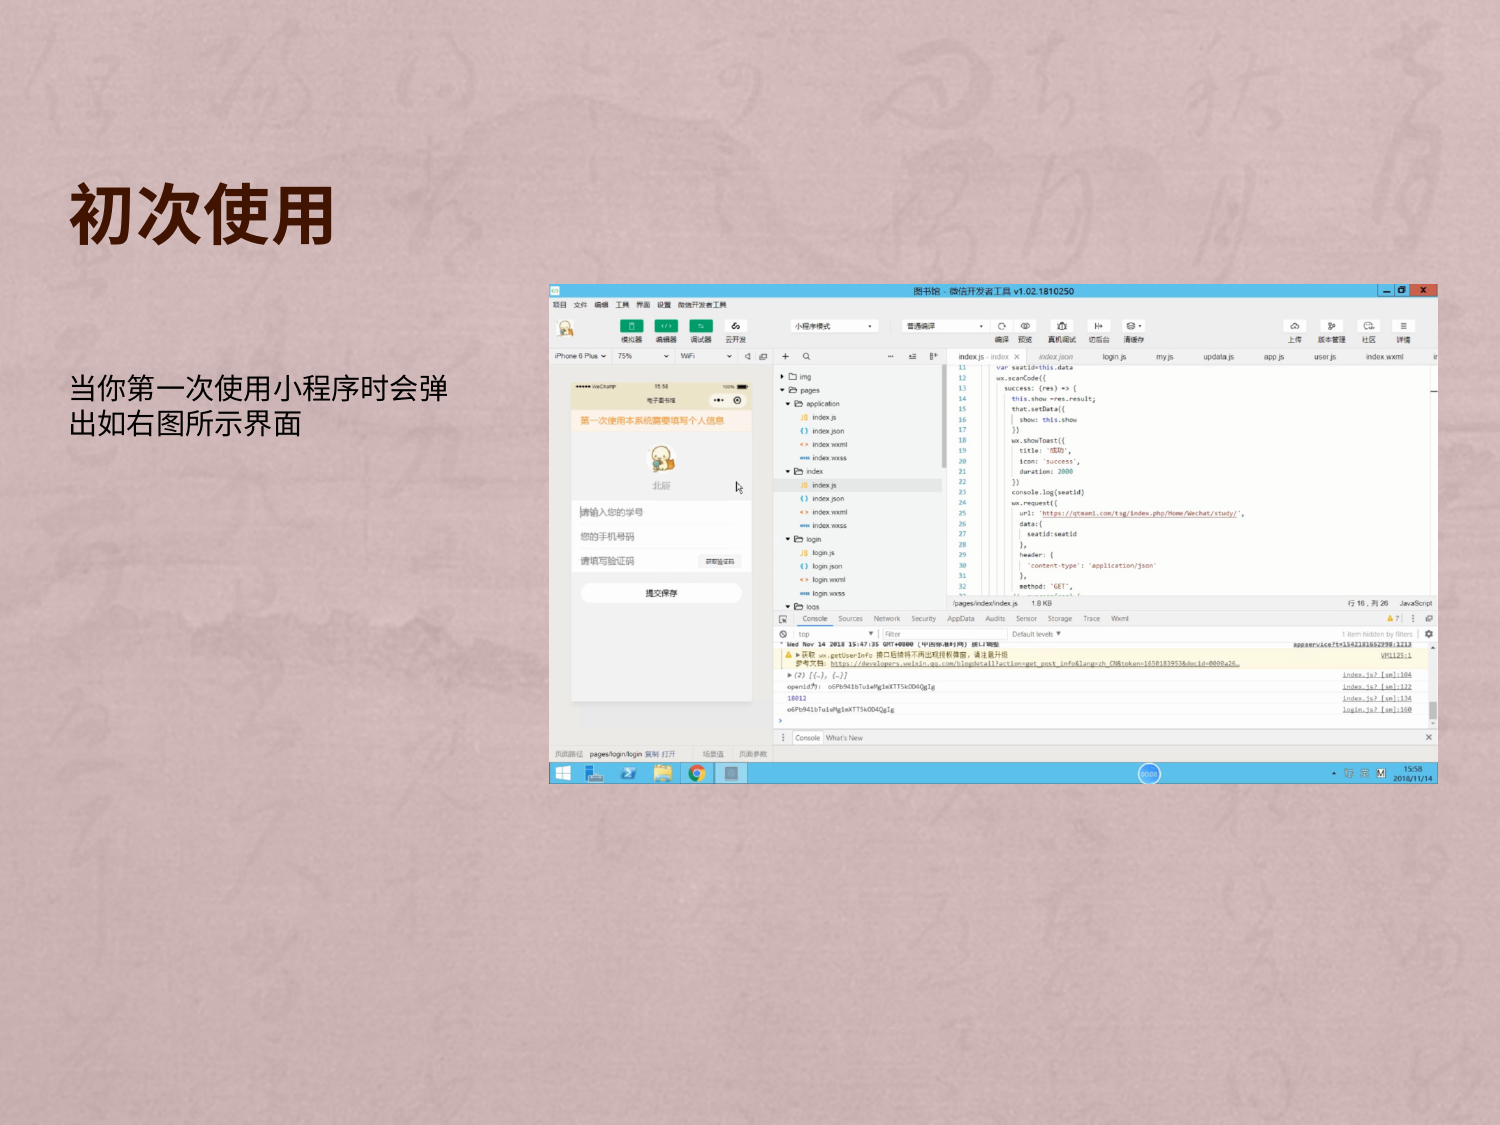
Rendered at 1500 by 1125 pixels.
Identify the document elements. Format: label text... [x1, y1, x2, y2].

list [549, 283, 1438, 784]
title 初次使用 [53, 62, 491, 363]
list 当你第一次使用小程序时会弹出如右图所示界面 [53, 363, 491, 1006]
